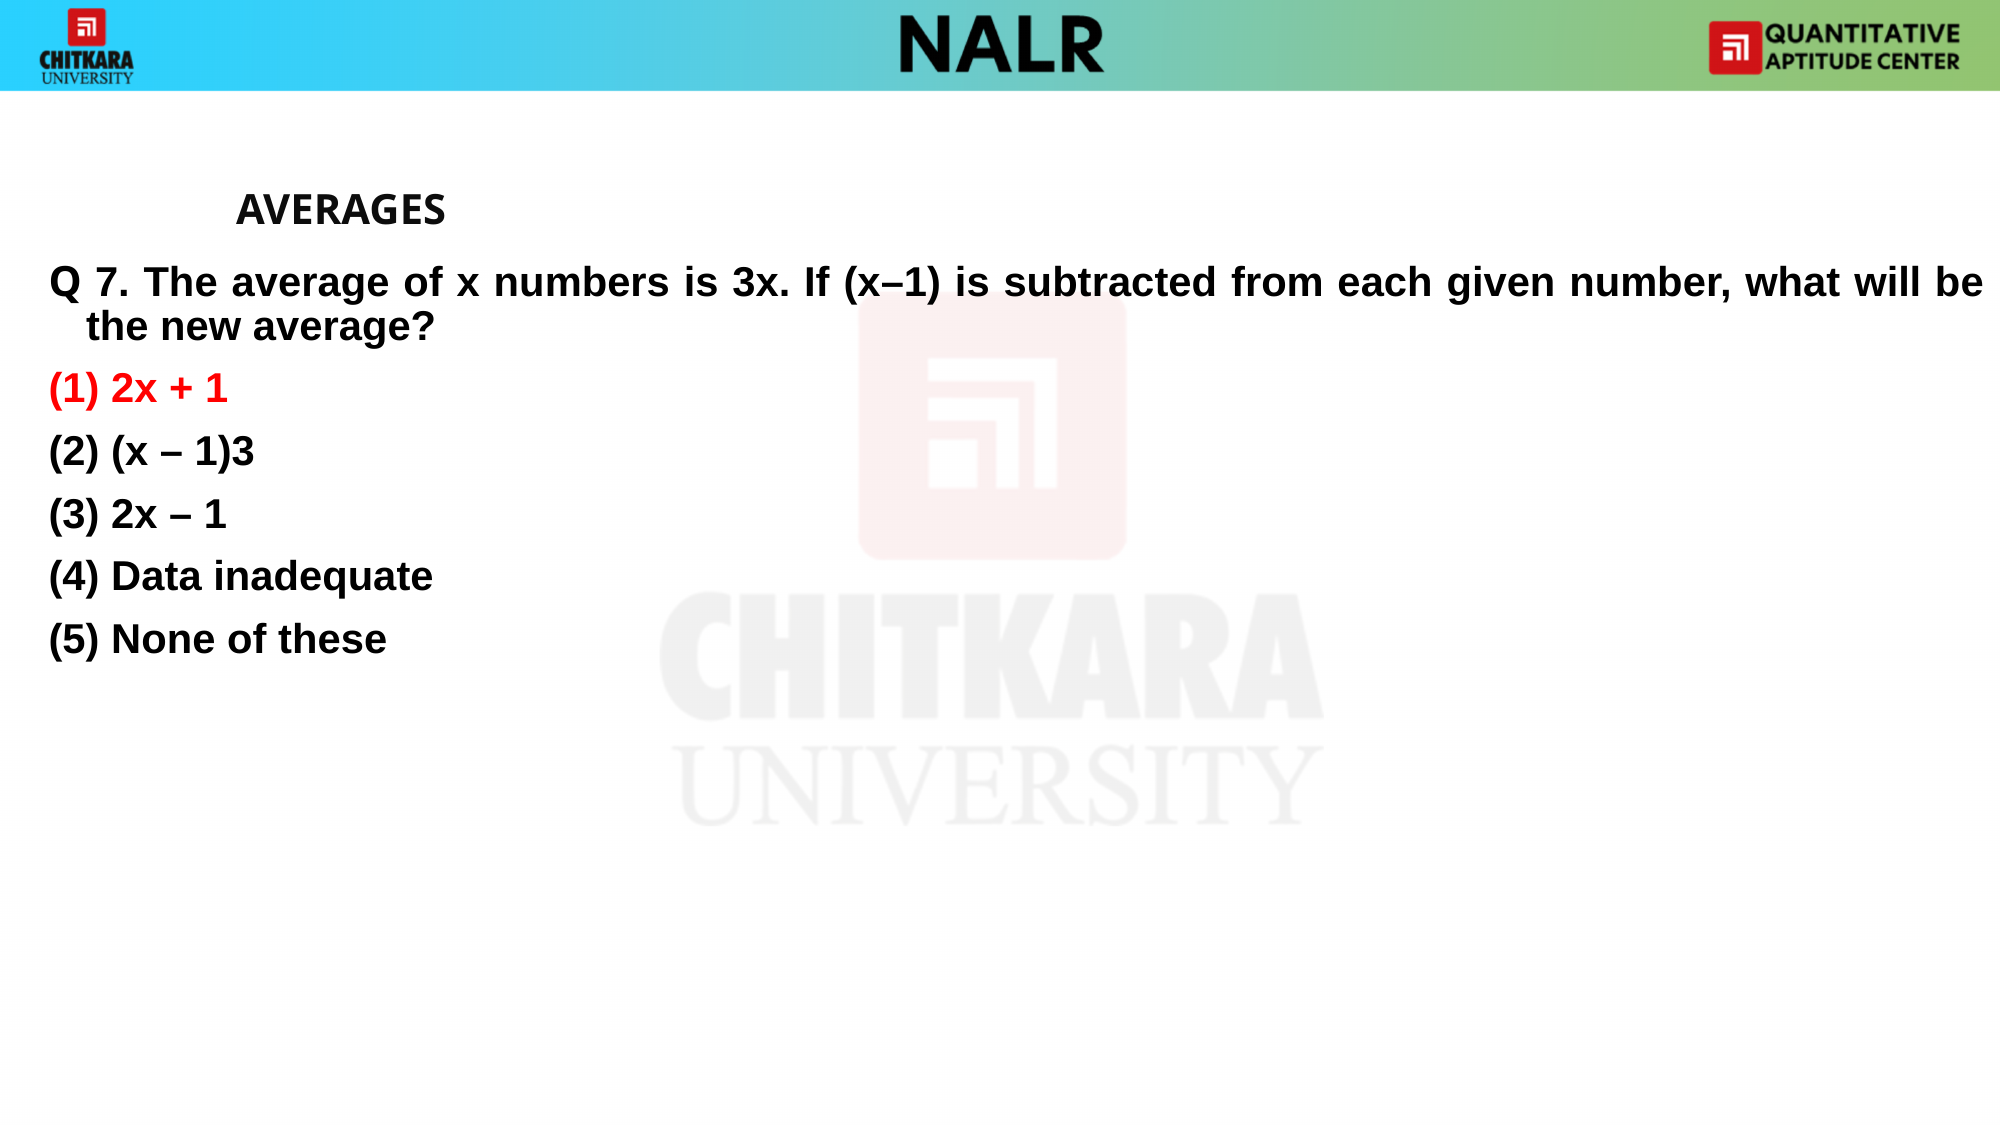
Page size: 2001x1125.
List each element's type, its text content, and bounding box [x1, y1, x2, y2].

picture [0, 0, 2000, 1125]
title [41, 31, 1959, 142]
list AVERAGES Q 7. The average of x numbers is 3x. If (x–1) is subtracted from each given number, what will be the new average? (1) 2x + 1 (2) (x – 1)3 (3) 2x – 1 (4) Data inadequate (5) None of these [33, 175, 2000, 1053]
